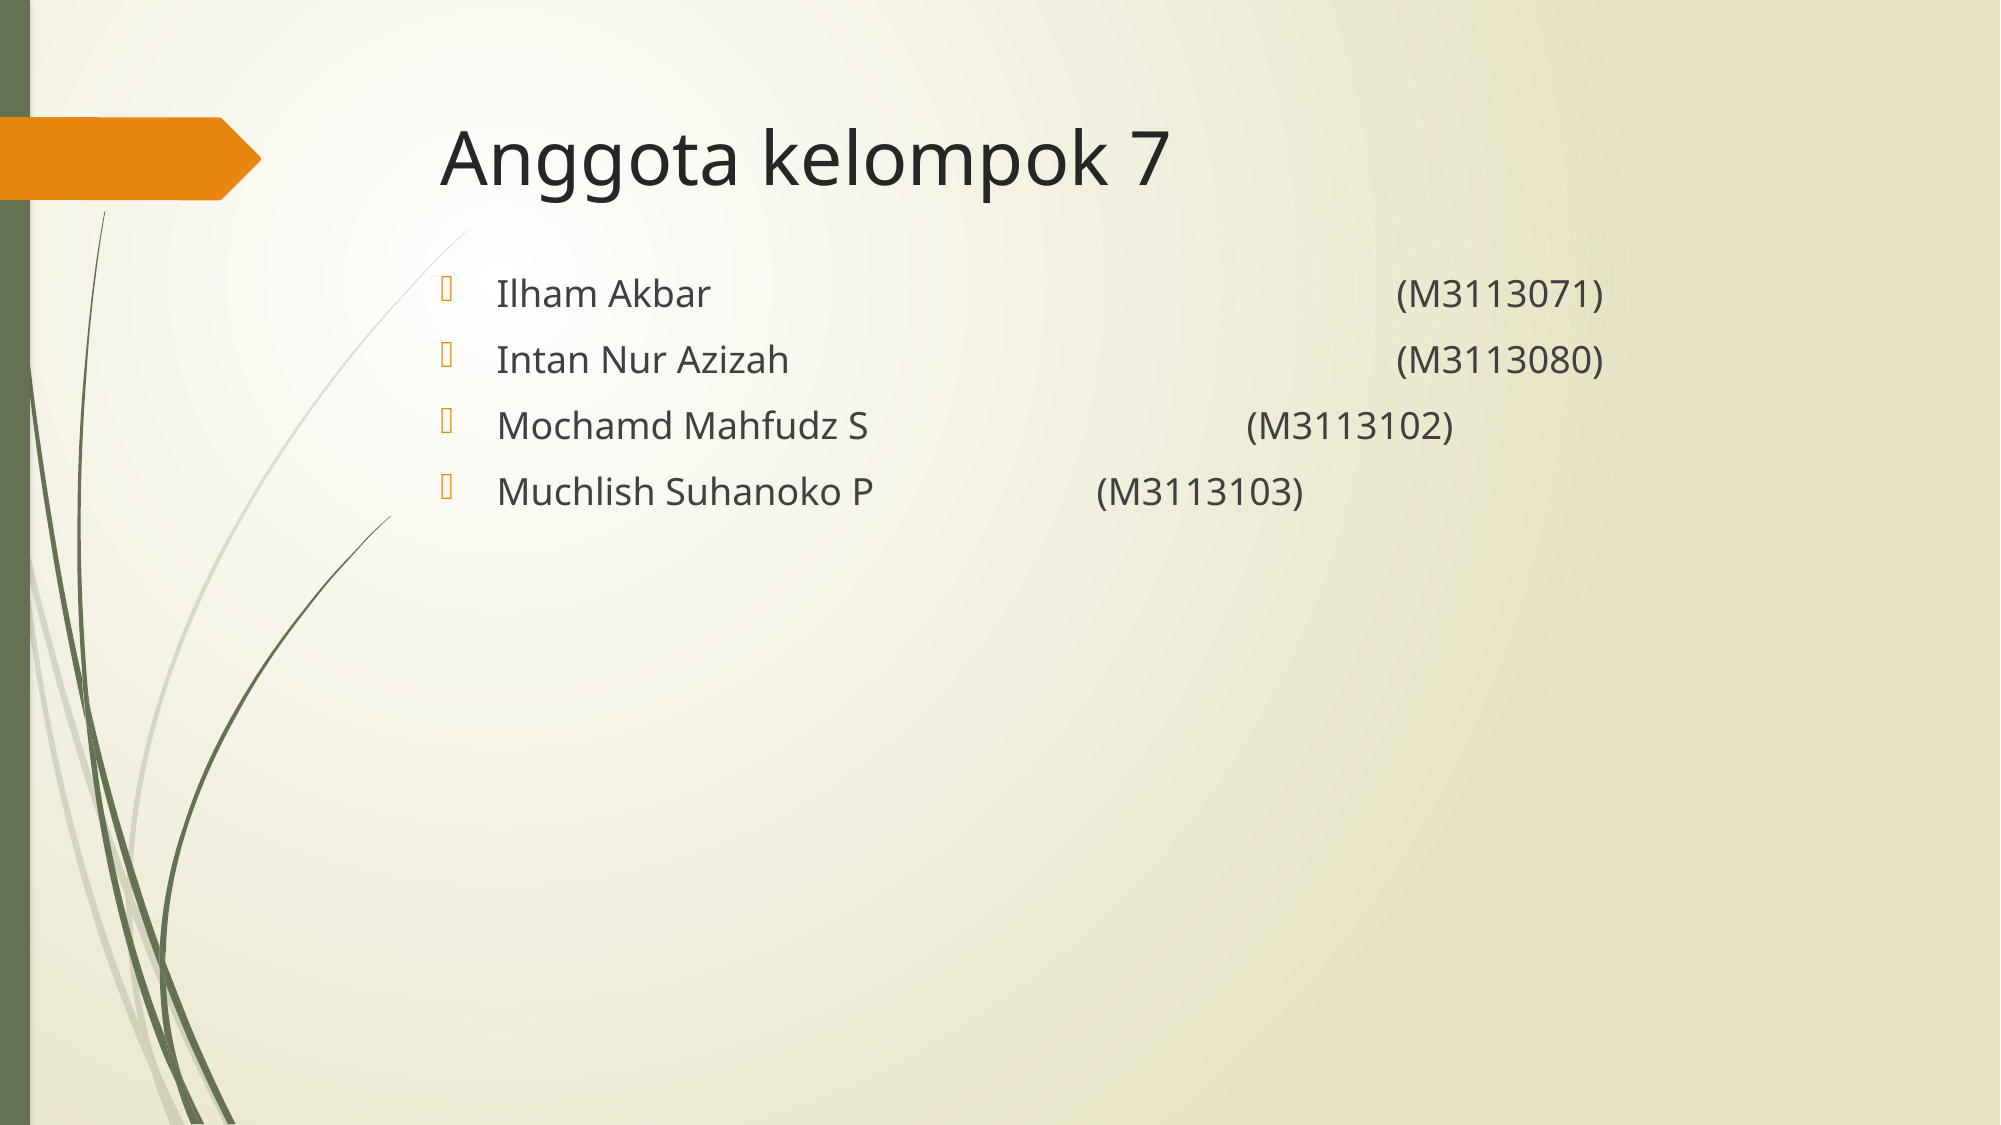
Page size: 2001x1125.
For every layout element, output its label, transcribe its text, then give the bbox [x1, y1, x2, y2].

title Anggota kelompok 7 [425, 102, 1888, 313]
list Ilham Akbar (M3113071) Intan Nur Azizah (M3113080) Mochamd Mahfudz S (M3113102) Muchlish Suhanoko P (M3113103) [425, 262, 1836, 900]
